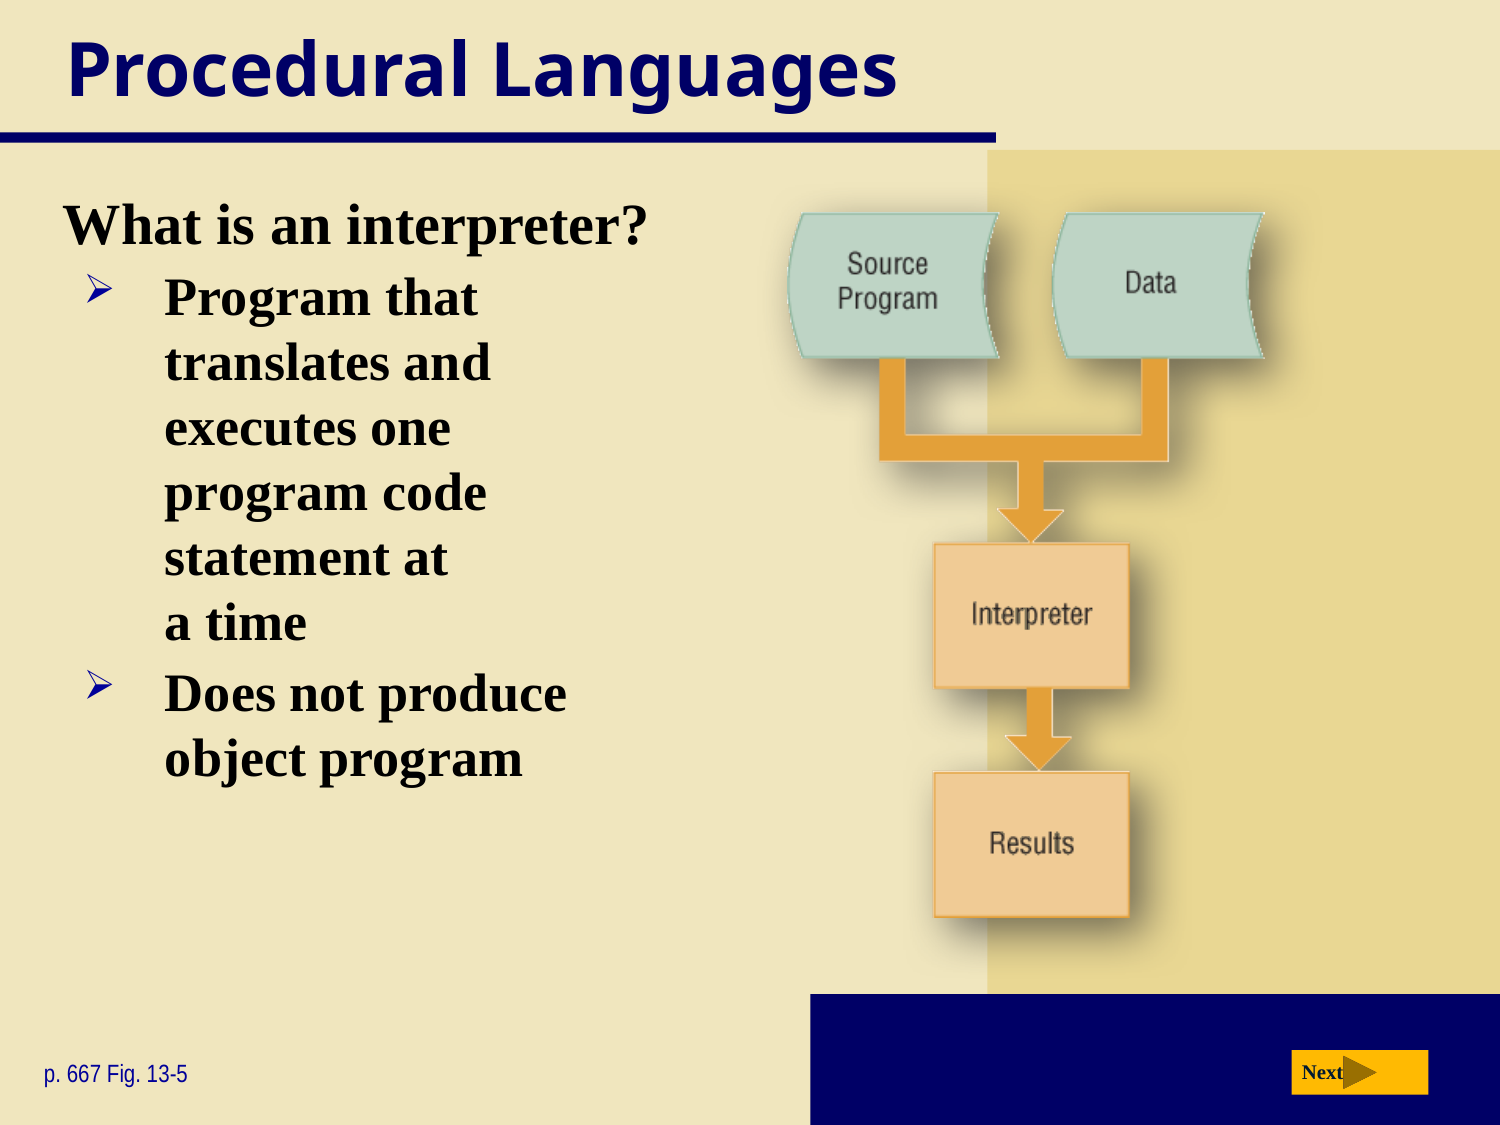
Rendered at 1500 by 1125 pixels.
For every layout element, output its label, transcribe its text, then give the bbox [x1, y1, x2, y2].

title Procedural Languages [49, 0, 1459, 133]
picture [787, 212, 1265, 918]
text_box Program that translates and executes one program code statement at a time [49, 253, 663, 649]
text_box p. 667 Fig. 13-5 [29, 1050, 284, 1095]
text_box Does not produce object program [49, 649, 663, 875]
list What is an interpreter? [47, 178, 1457, 276]
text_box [1286, 1049, 1429, 1095]
